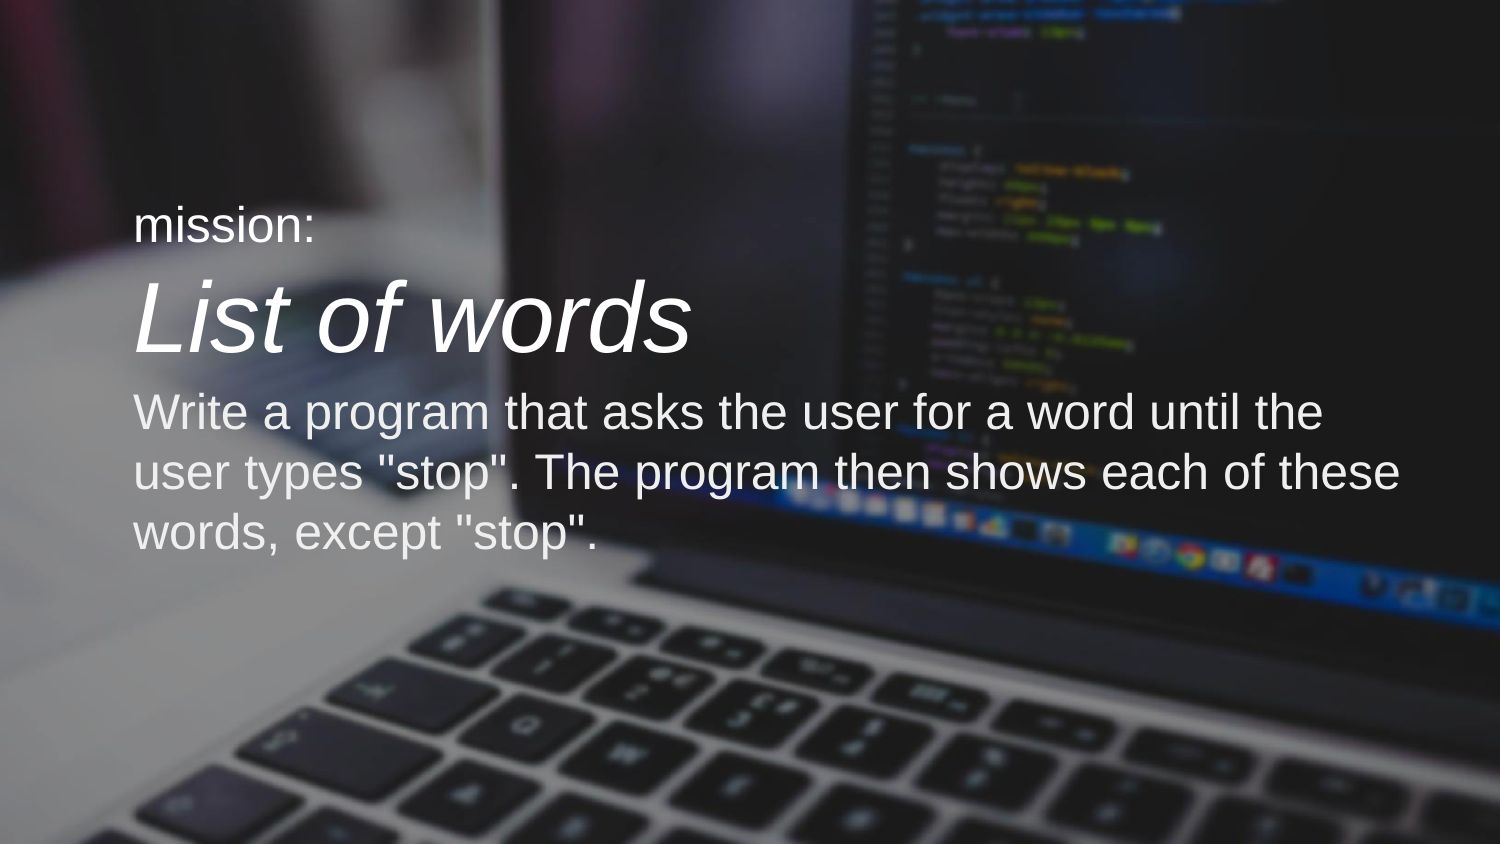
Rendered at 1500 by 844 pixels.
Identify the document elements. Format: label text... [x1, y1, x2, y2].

text_box mission: List of words [118, 177, 1211, 364]
subtitle Write a program that asks the user for a word until the user types "stop". The program then shows each of these words, except "stop". [118, 364, 1440, 678]
picture [0, 0, 1500, 844]
